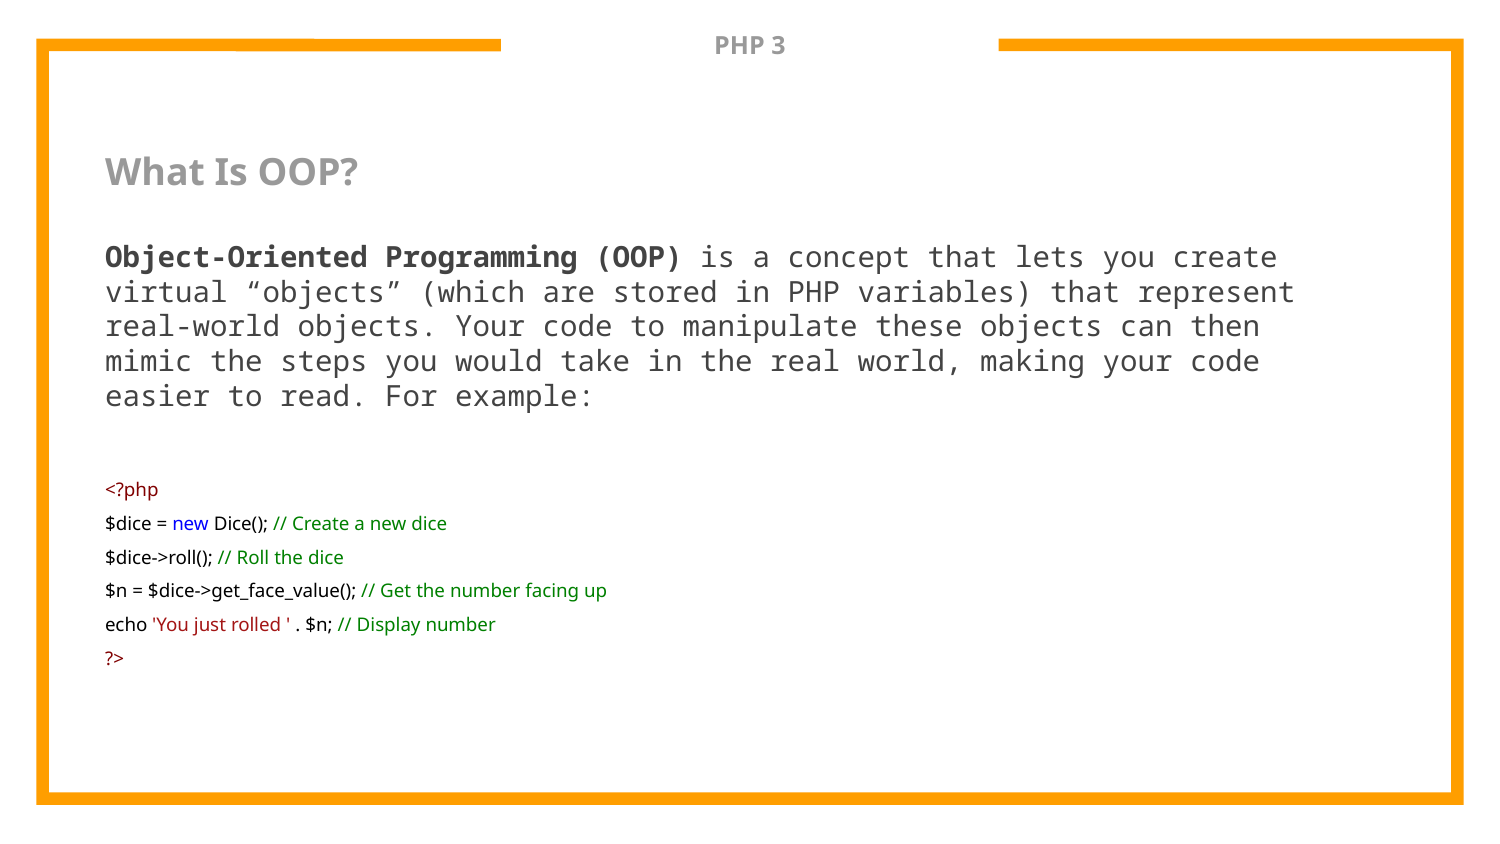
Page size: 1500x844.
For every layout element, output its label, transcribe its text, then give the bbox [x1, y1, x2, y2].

text_box <?php $dice = new Dice(); // Create a new dice $dice->roll(); // Roll the dice $n = $dice->get_face_value(); // Get the number facing up echo 'You just rolled ' . $n; // Display number ?> [89, 451, 1387, 669]
list What Is OOP? Object-Oriented Programming (OOP) is a concept that lets you create virtual “objects” (which are stored in PHP variables) that represent real-world objects. Your code to manipulate these objects can then mimic the steps you would take in the real world, making your code easier to read. For example: [90, 132, 1369, 452]
title PHP 3 [501, 15, 999, 92]
